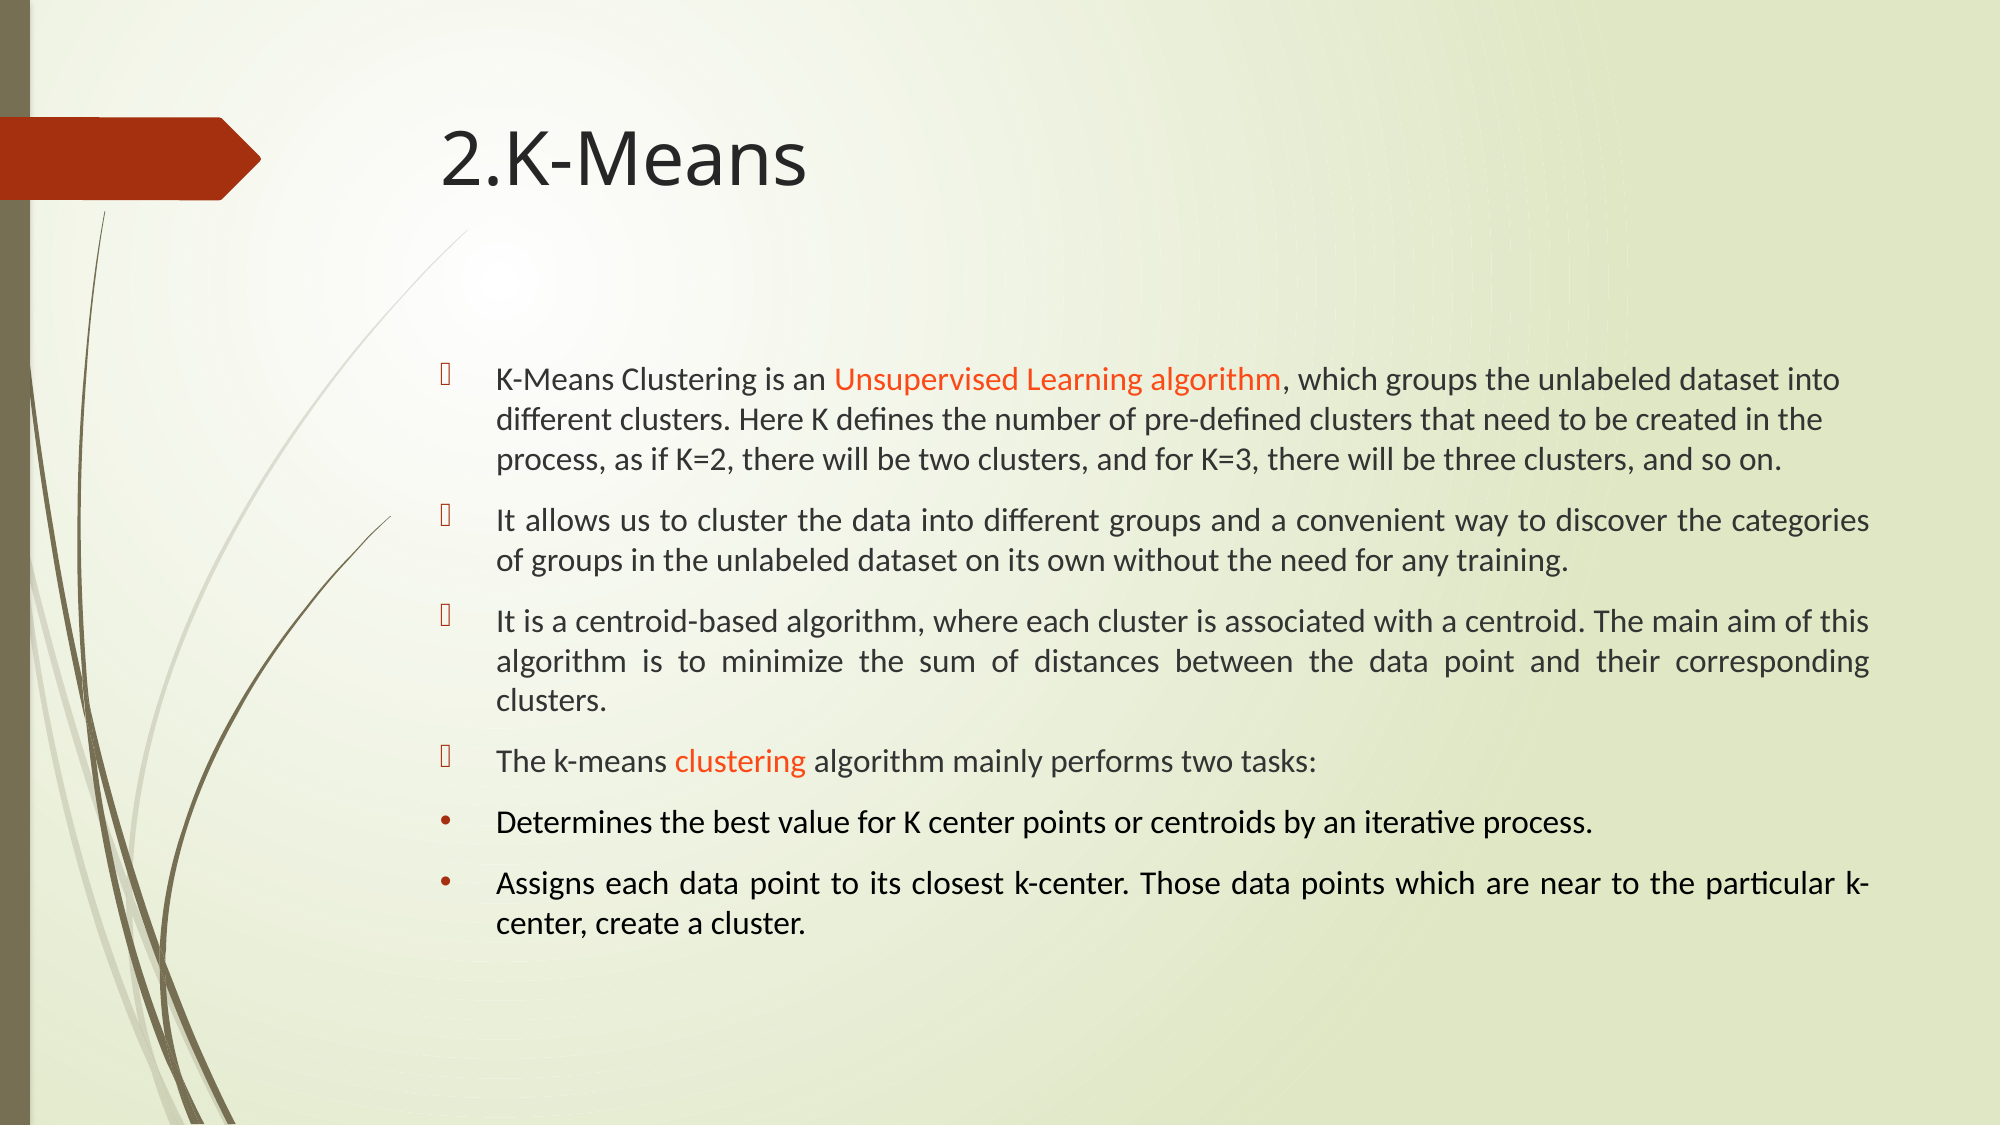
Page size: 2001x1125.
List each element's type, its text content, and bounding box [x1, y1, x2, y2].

title 2.K-Means [425, 102, 1888, 313]
list K-Means Clustering is an Unsupervised Learning algorithm, which groups the unlabeled dataset into different clusters. Here K defines the number of pre-defined clusters that need to be created in the process, as if K=2, there will be two clusters, and for K=3, there will be three clusters, and so on. It allows us to cluster the data into different groups and a convenient way to discover the categories of groups in the unlabeled dataset on its own without the need for any training. It is a centroid-based algorithm, where each cluster is associated with a centroid. The main aim of this algorithm is to minimize the sum of distances between the data point and their corresponding clusters. The k-means clustering algorithm mainly performs two tasks: Determines the best value for K center points or centroids by an iterative process. Assigns each data point to its closest k-center. Those data points which are near to the particular k-center, create a cluster. [424, 350, 1888, 970]
